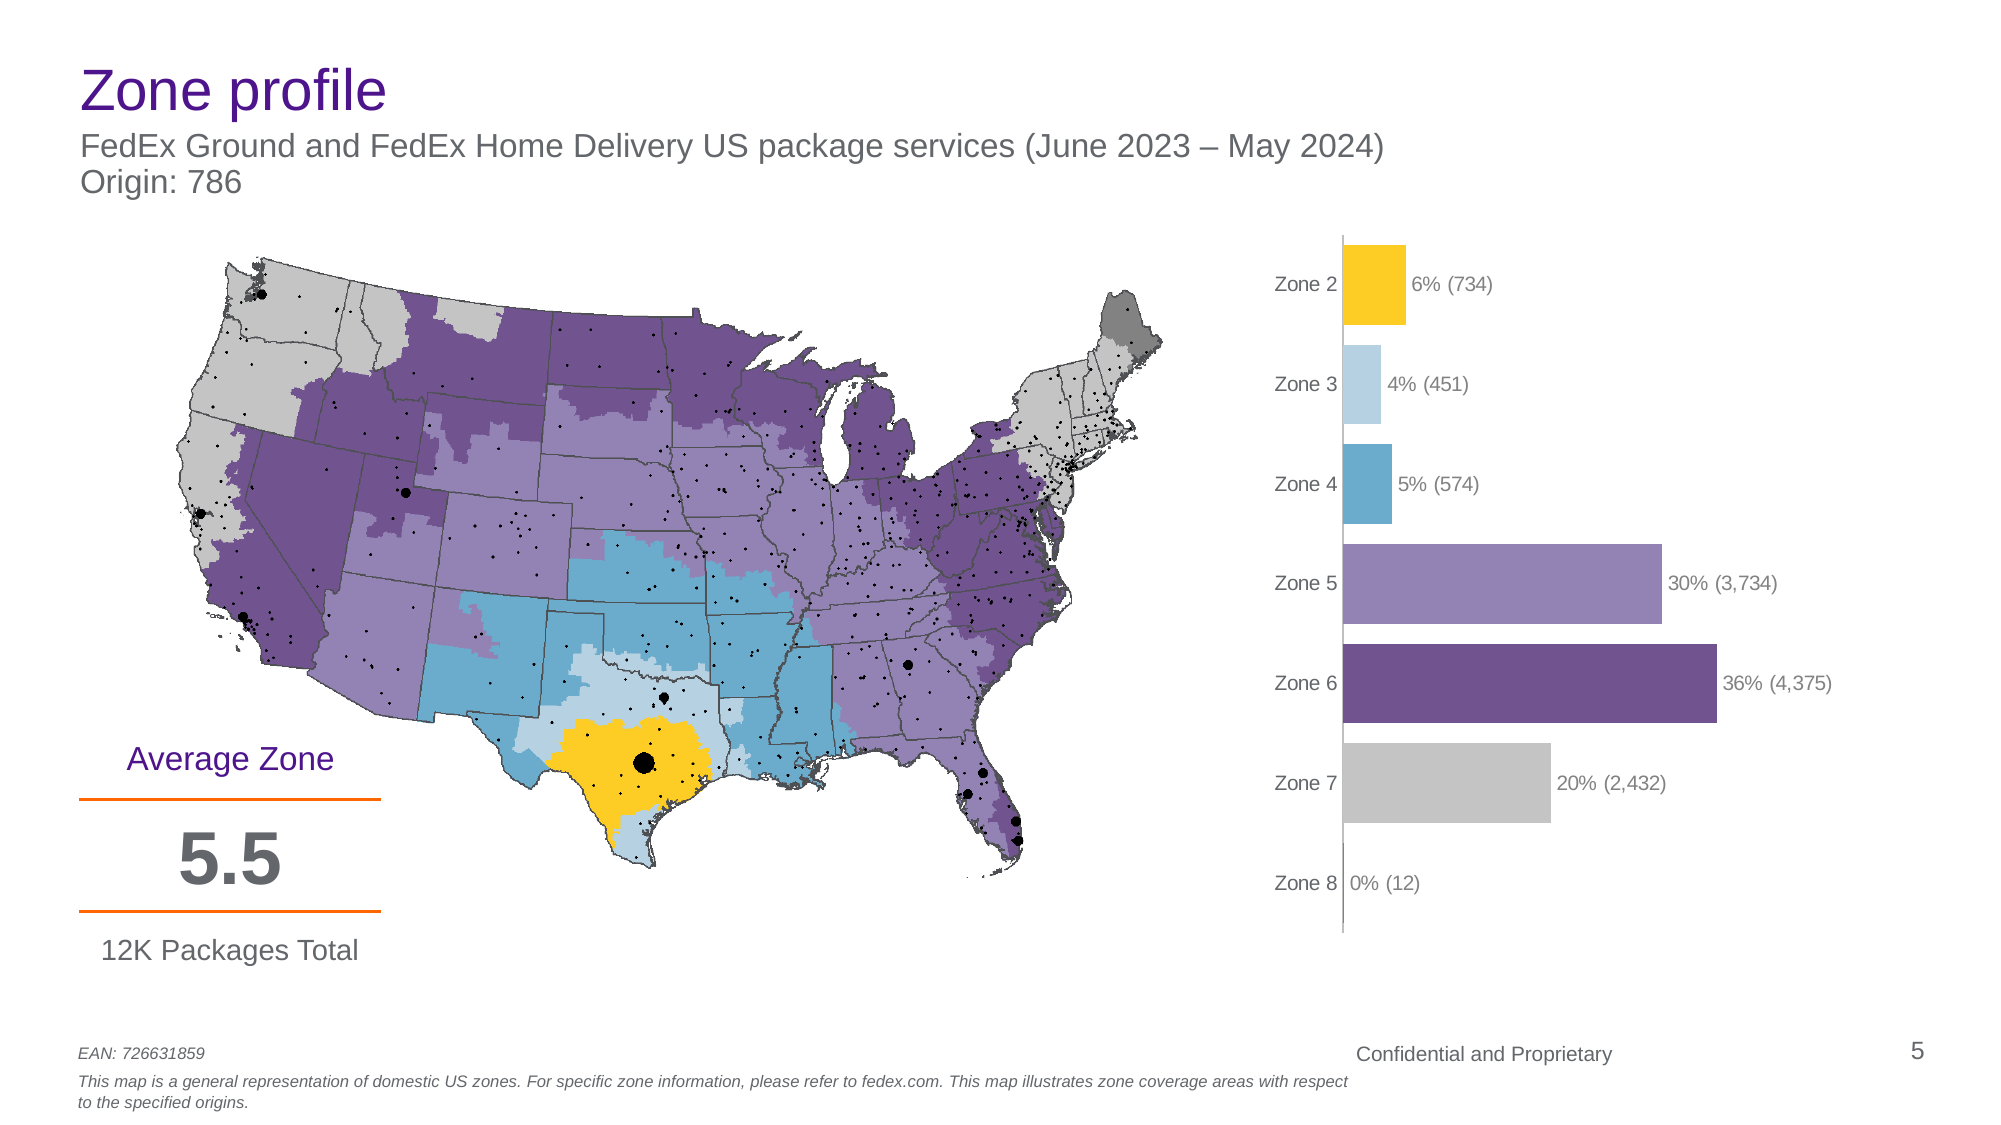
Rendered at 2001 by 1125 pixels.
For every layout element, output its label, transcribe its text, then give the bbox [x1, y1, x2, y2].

text_box This map is a general representation of domestic US zones. For specific zone information, please refer to fedex.com. This map illustrates zone coverage areas with respect to the specified origins. [77, 1069, 1353, 1113]
chart [1223, 212, 1900, 956]
picture [81, 238, 1223, 886]
title Zone profile [80, 59, 1920, 129]
text_box EAN: 726631859 [77, 1042, 1353, 1063]
list FedEx Ground and FedEx Home Delivery US package services (June 2023 – May 2024) Origin: 786 [80, 128, 1900, 196]
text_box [10, 730, 450, 1000]
